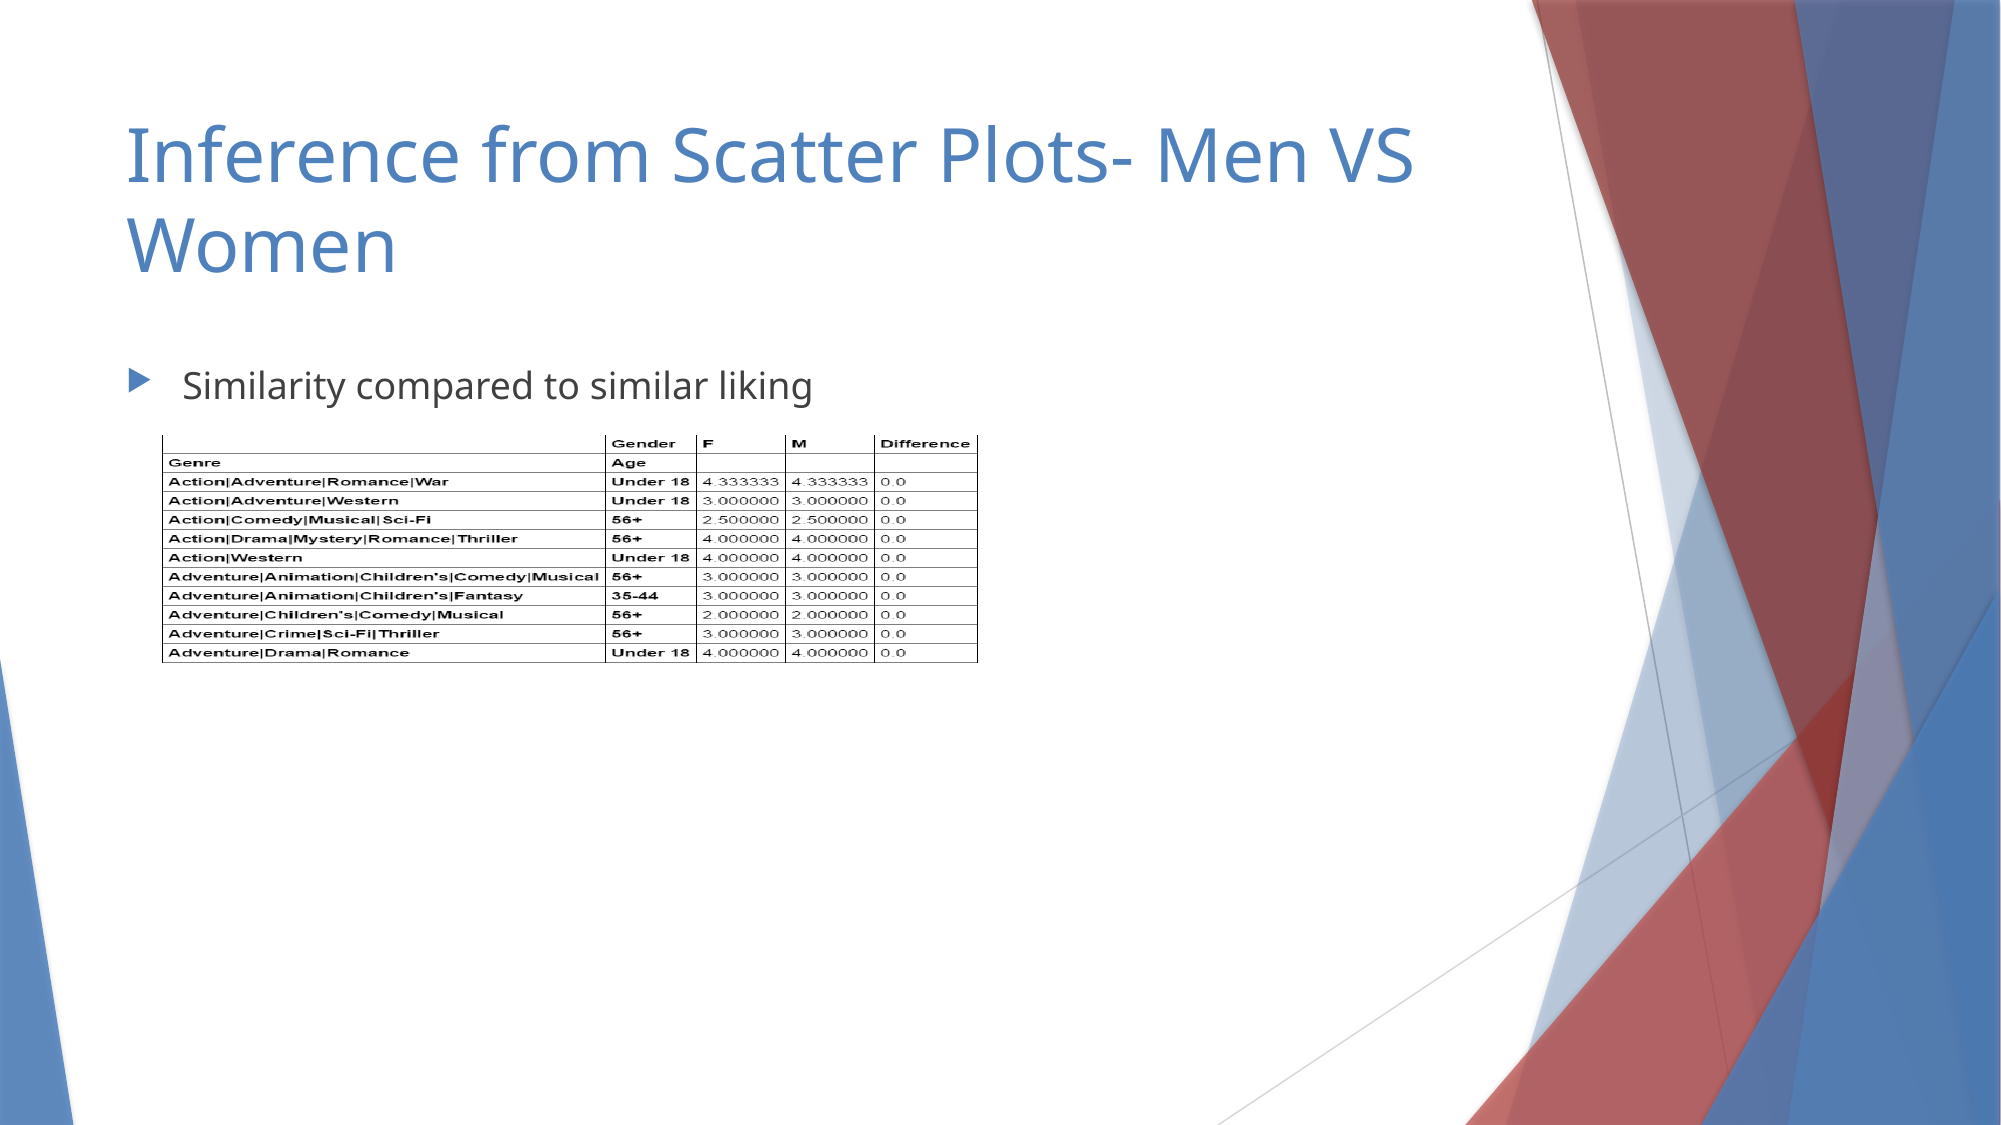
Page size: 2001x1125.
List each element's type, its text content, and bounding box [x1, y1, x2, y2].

title Inference from Scatter Plots- Men VS Women [111, 99, 1522, 317]
list Similarity compared to similar liking [111, 354, 1522, 992]
picture [161, 434, 981, 664]
